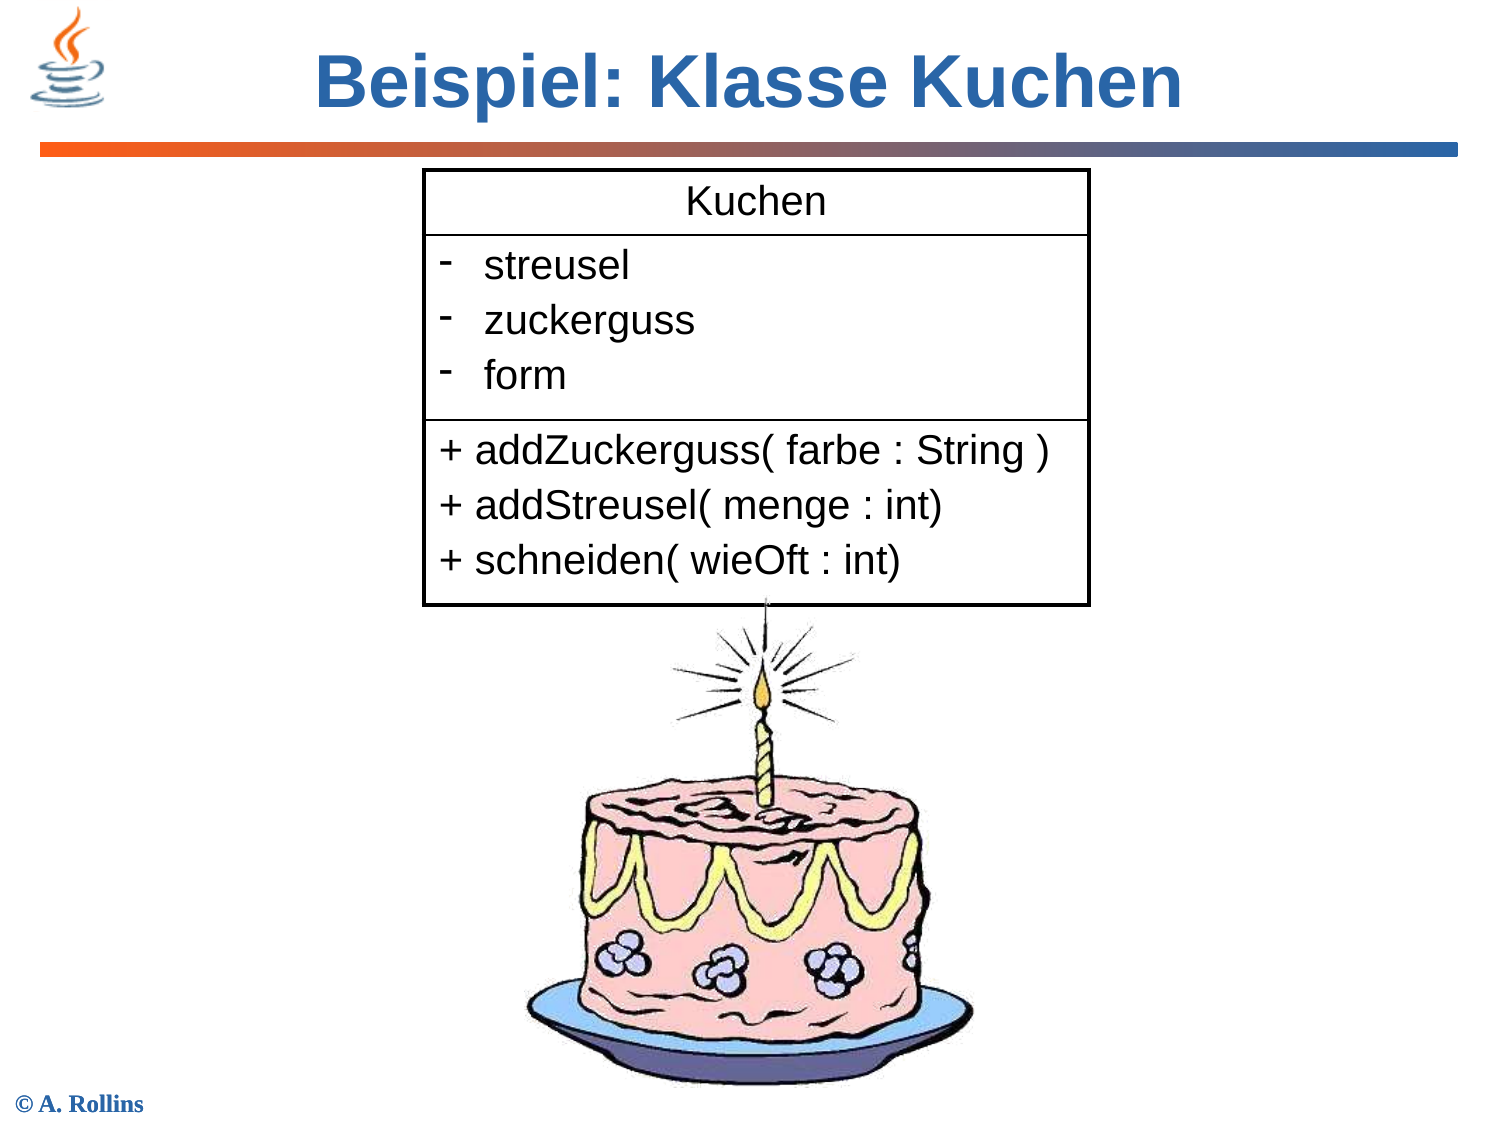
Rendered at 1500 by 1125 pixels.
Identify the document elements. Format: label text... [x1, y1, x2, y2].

picture [524, 595, 976, 1088]
table_header Kuchen [426, 172, 1087, 234]
title Beispiel: Klasse Kuchen [112, 0, 1388, 155]
picture [29, 0, 112, 112]
table_cell streusel zuckerguss form [426, 236, 1087, 419]
table_cell + addZuckerguss( farbe : String ) + addStreusel( menge : int) + schneiden( wieOft : int) [426, 421, 1087, 603]
